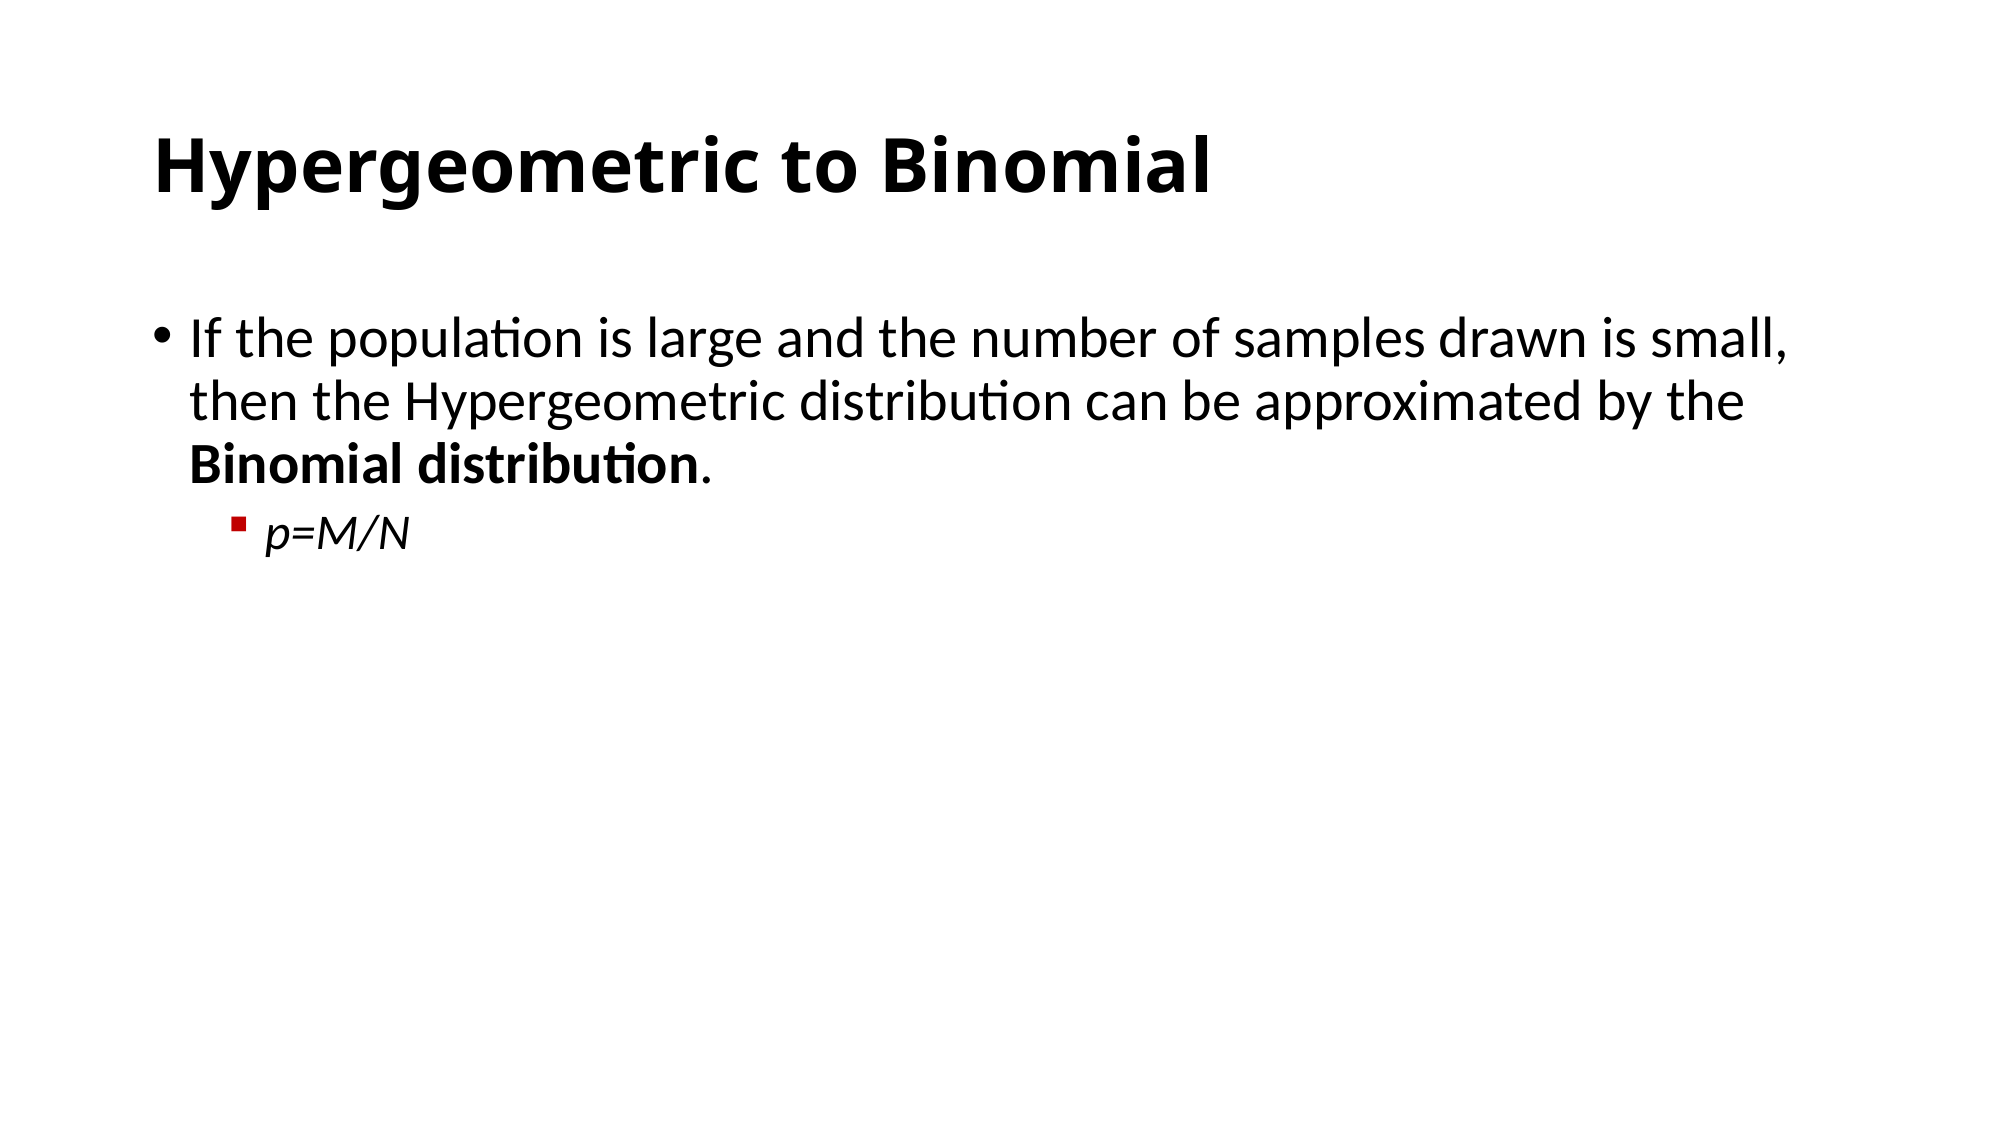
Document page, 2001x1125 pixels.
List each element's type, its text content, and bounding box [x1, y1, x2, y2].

list If the population is large and the number of samples drawn is small, then the Hypergeometric distribution can be approximated by the Binomial distribution. p=M/N [137, 299, 1863, 1014]
title Hypergeometric to Binomial [137, 59, 1863, 278]
